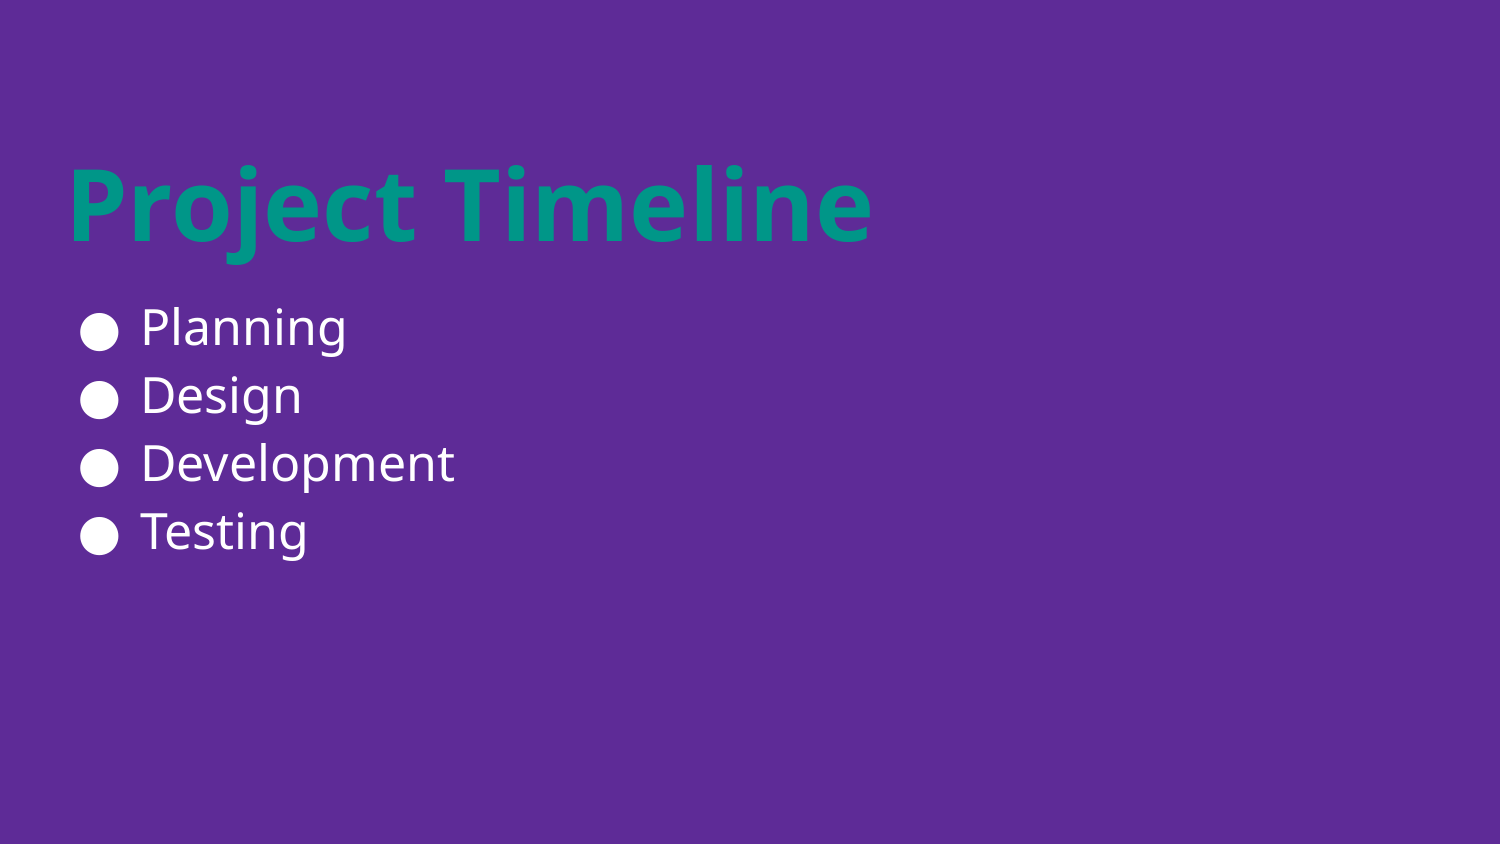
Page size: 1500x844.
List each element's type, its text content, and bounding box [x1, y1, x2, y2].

title Project Timeline Planning Design Development Testing [50, 119, 1465, 749]
